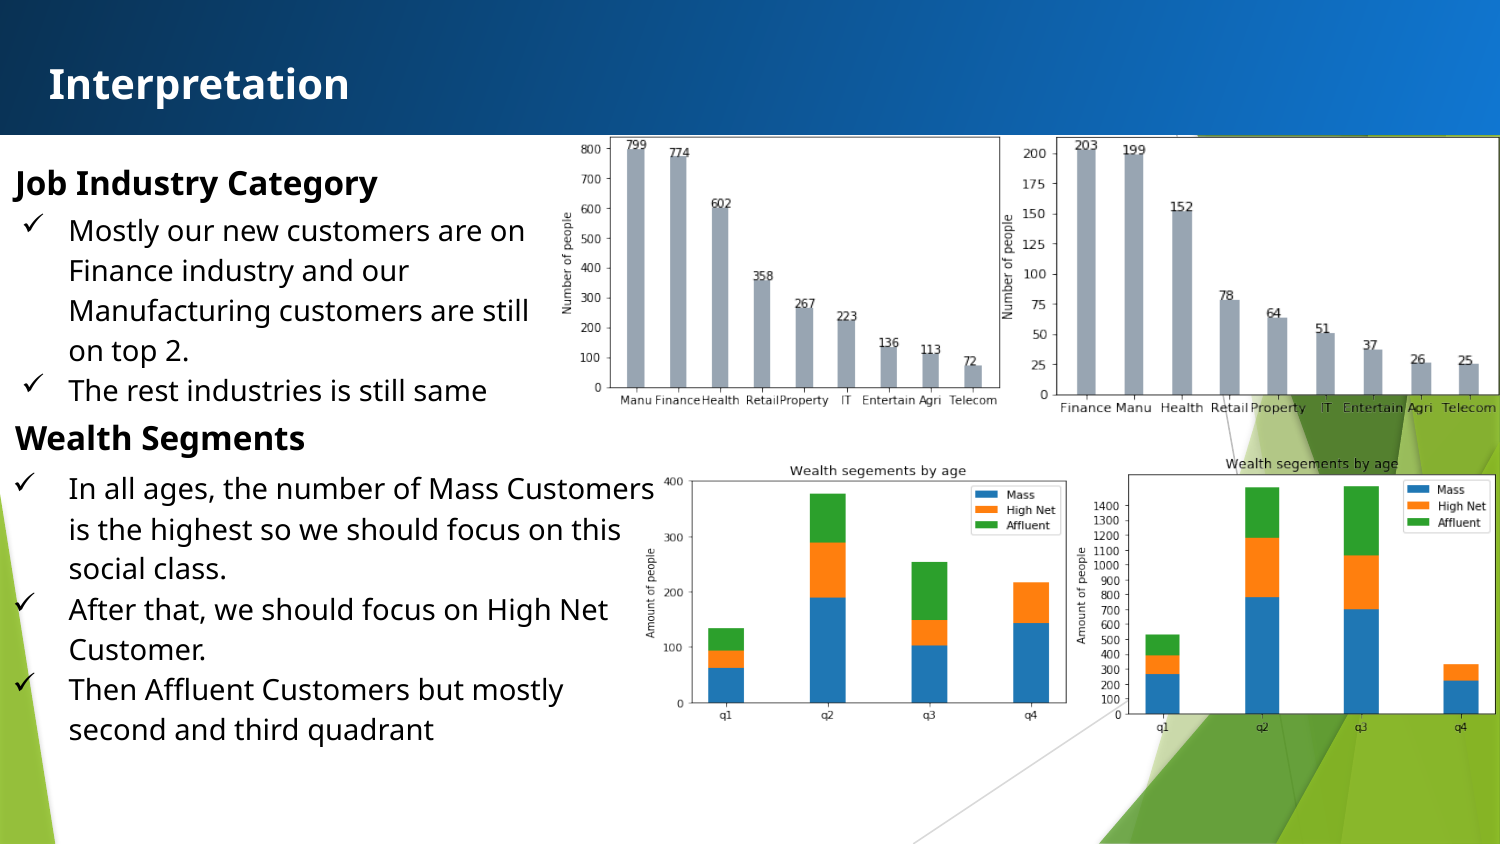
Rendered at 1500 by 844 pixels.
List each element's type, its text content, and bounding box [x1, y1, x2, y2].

picture [638, 449, 1500, 740]
picture [554, 125, 1500, 423]
text_box Interpretation [33, 43, 1439, 124]
text_box Mostly our new customers are on Finance industry and our Manufacturing customers are still on top 2. The rest industries is still same [6, 191, 549, 396]
text_box Job Industry Category [0, 141, 549, 218]
text_box [0, 0, 1500, 135]
text_box Wealth Segments [0, 396, 1406, 457]
text_box In all ages, the number of Mass Customers is the highest so we should focus on this social class. After that, we should focus on High Net Customer. Then Affluent Customers but mostly second and third quadrant [0, 450, 676, 762]
